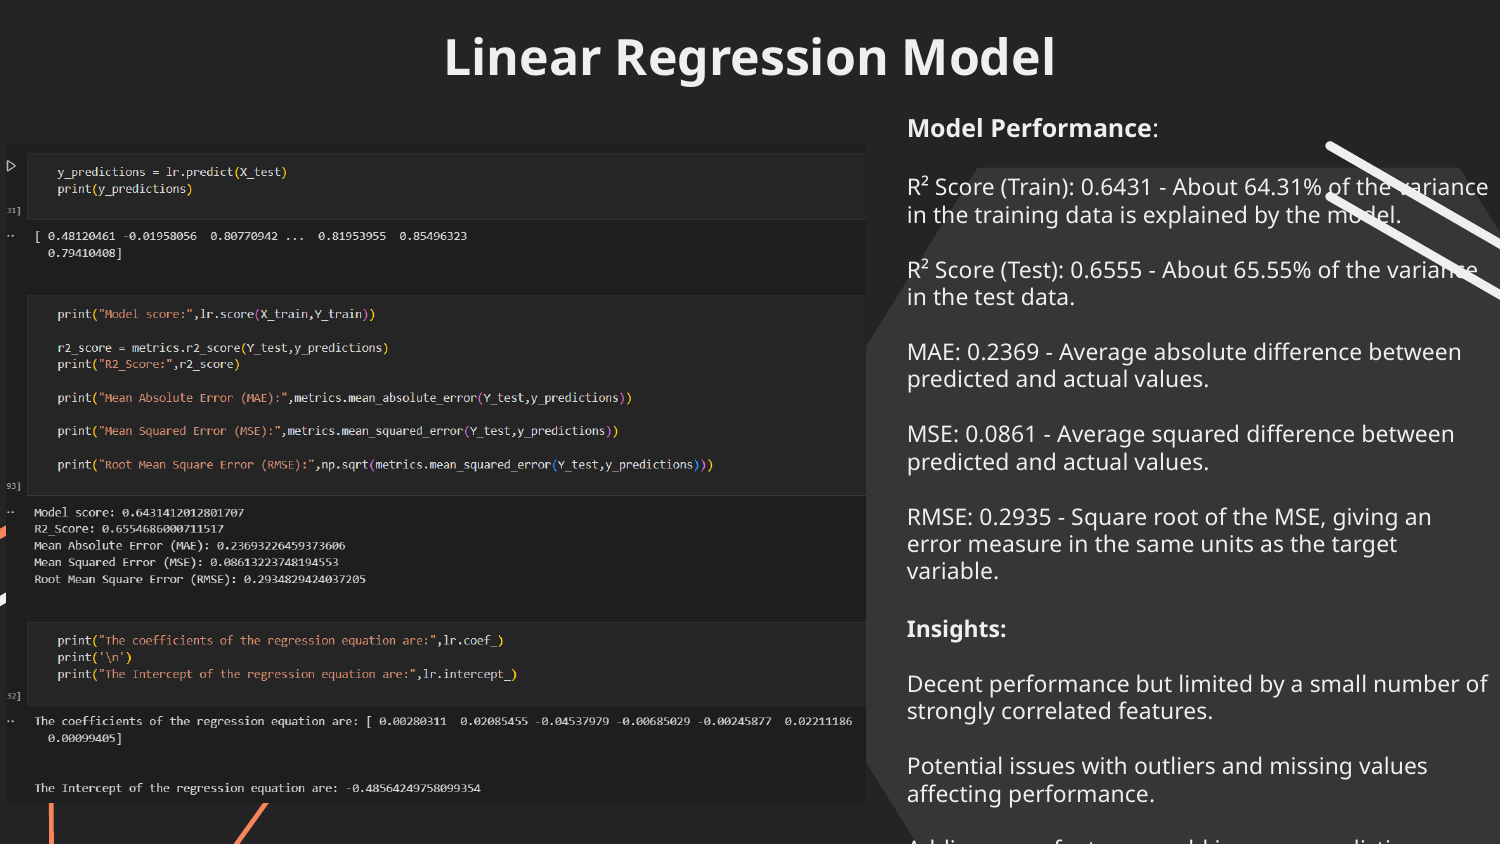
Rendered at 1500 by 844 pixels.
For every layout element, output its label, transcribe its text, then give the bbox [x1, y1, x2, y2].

subtitle Model Performance: R² Score (Train): 0.6431 - About 64.31% of the variance in the training data is explained by the model. R² Score (Test): 0.6555 - About 65.55% of the variance in the test data. MAE: 0.2369 - Average absolute difference between predicted and actual values. MSE: 0.0861 - Average squared difference between predicted and actual values. RMSE: 0.2935 - Square root of the MSE, giving an error measure in the same units as the target variable. Insights: Decent performance but limited by a small number of strongly correlated features. Potential issues with outliers and missing values affecting performance. Adding more features could improve predictive power. [891, 97, 1500, 844]
title Linear Regression Model [116, 10, 1384, 104]
text_box [51, 811, 261, 844]
picture [6, 144, 867, 803]
